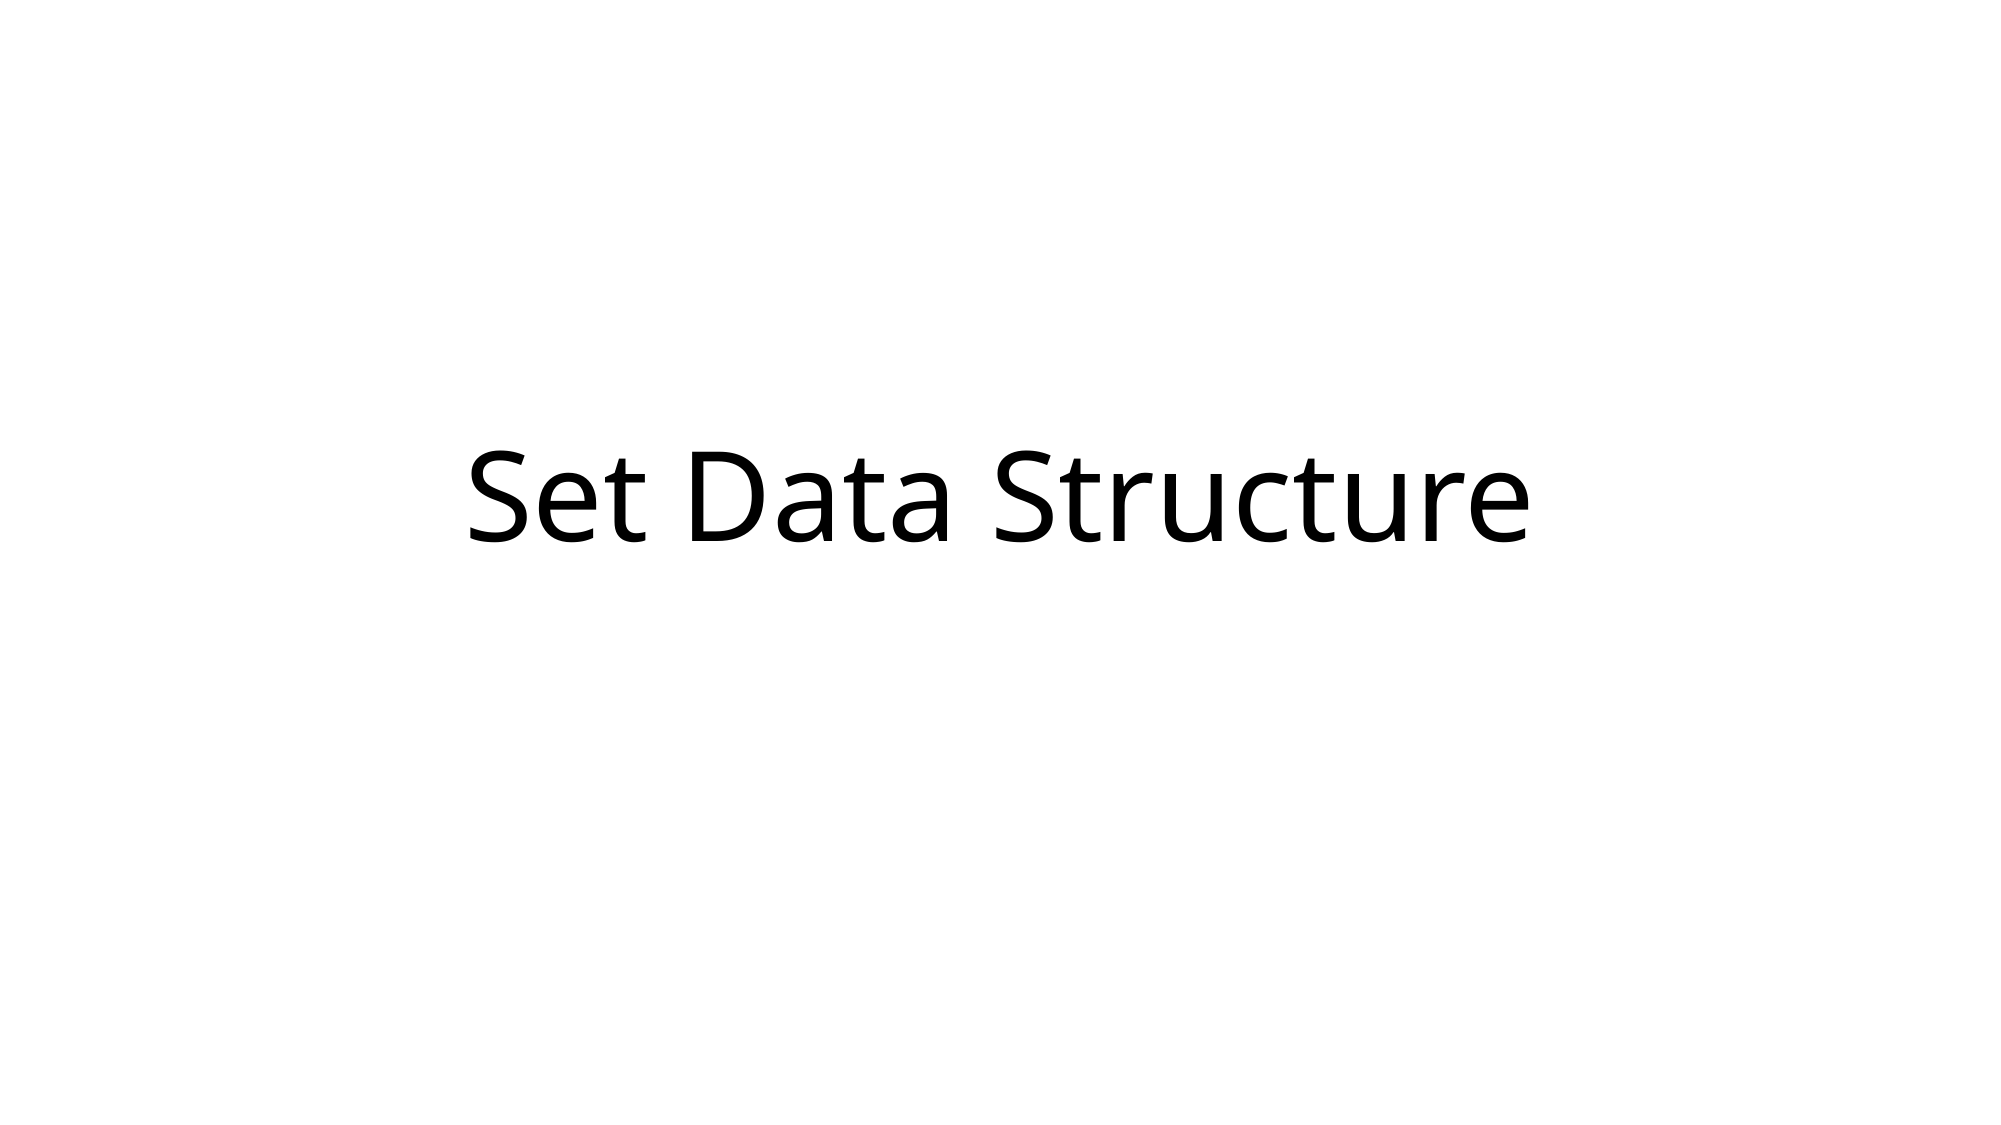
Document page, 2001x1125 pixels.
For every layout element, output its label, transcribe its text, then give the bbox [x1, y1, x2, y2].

title Set Data Structure [249, 184, 1750, 576]
